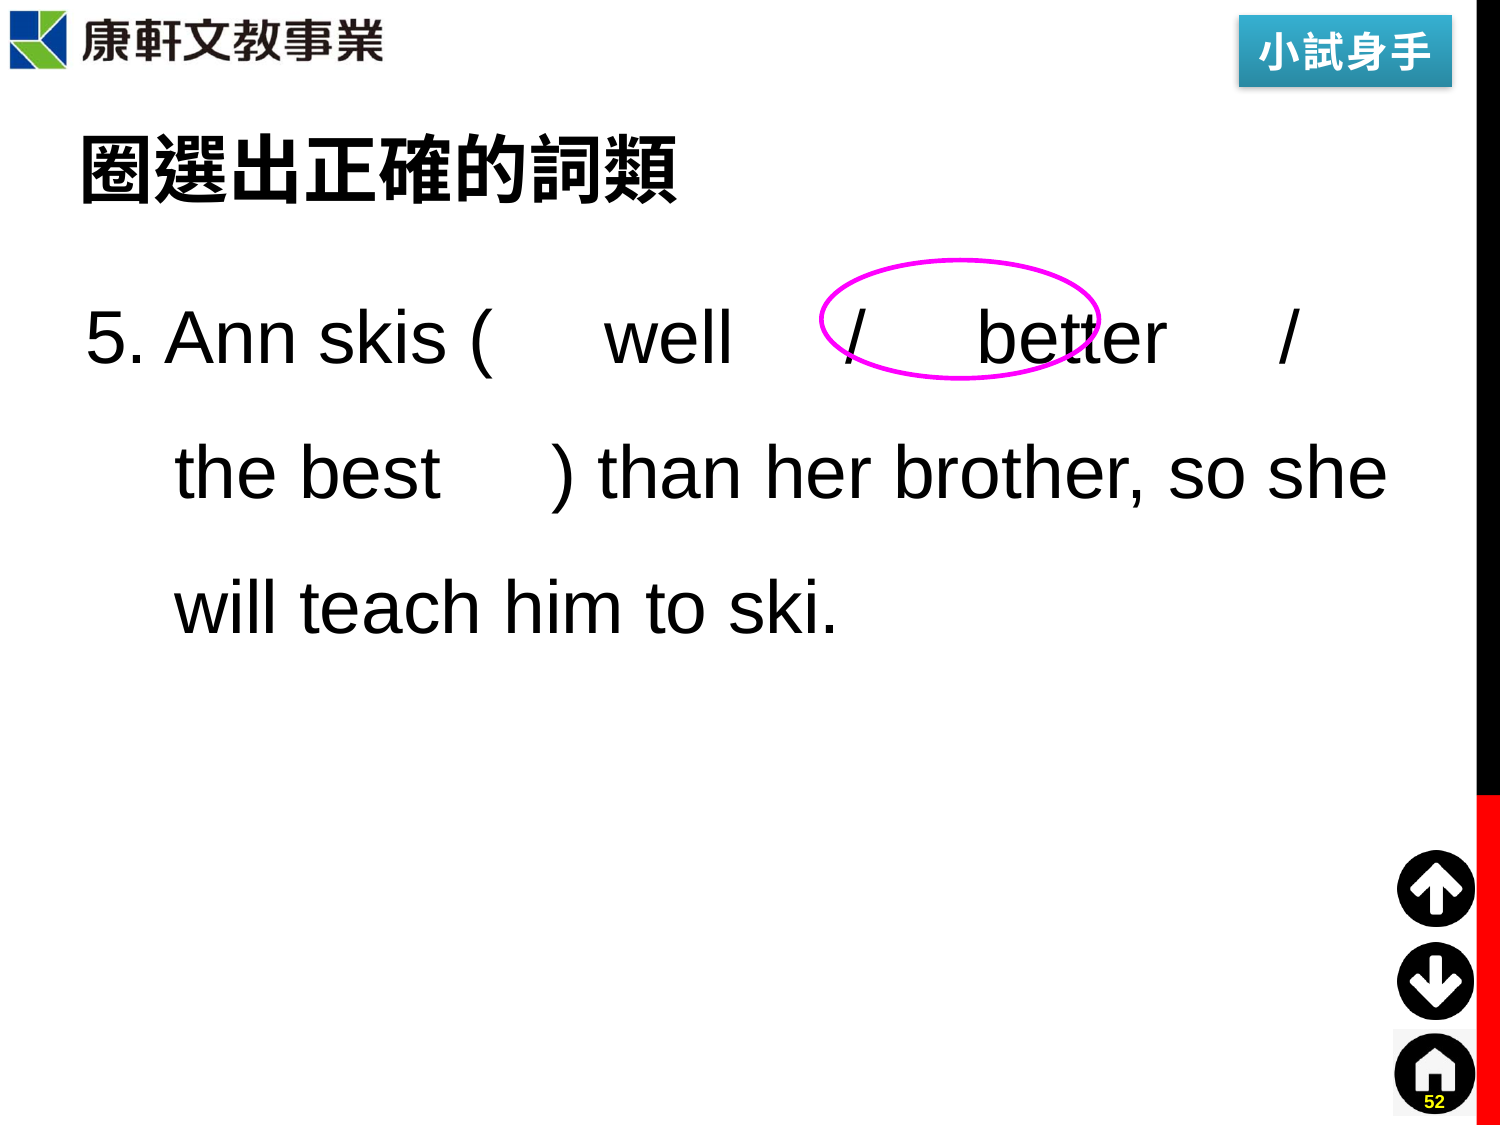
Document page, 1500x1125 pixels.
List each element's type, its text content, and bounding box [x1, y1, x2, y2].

picture [8, 9, 387, 70]
text_box [819, 257, 1102, 381]
text_box 小試身手 [1239, 15, 1452, 87]
picture [1397, 850, 1475, 928]
picture [1396, 942, 1475, 1020]
picture [1393, 1029, 1476, 1116]
text_box 5. Ann skis ( well / better / the best ) than her brother, so she will teach him to ski. [70, 236, 1476, 656]
text_box 圈選出正確的詞類 [63, 122, 1429, 221]
